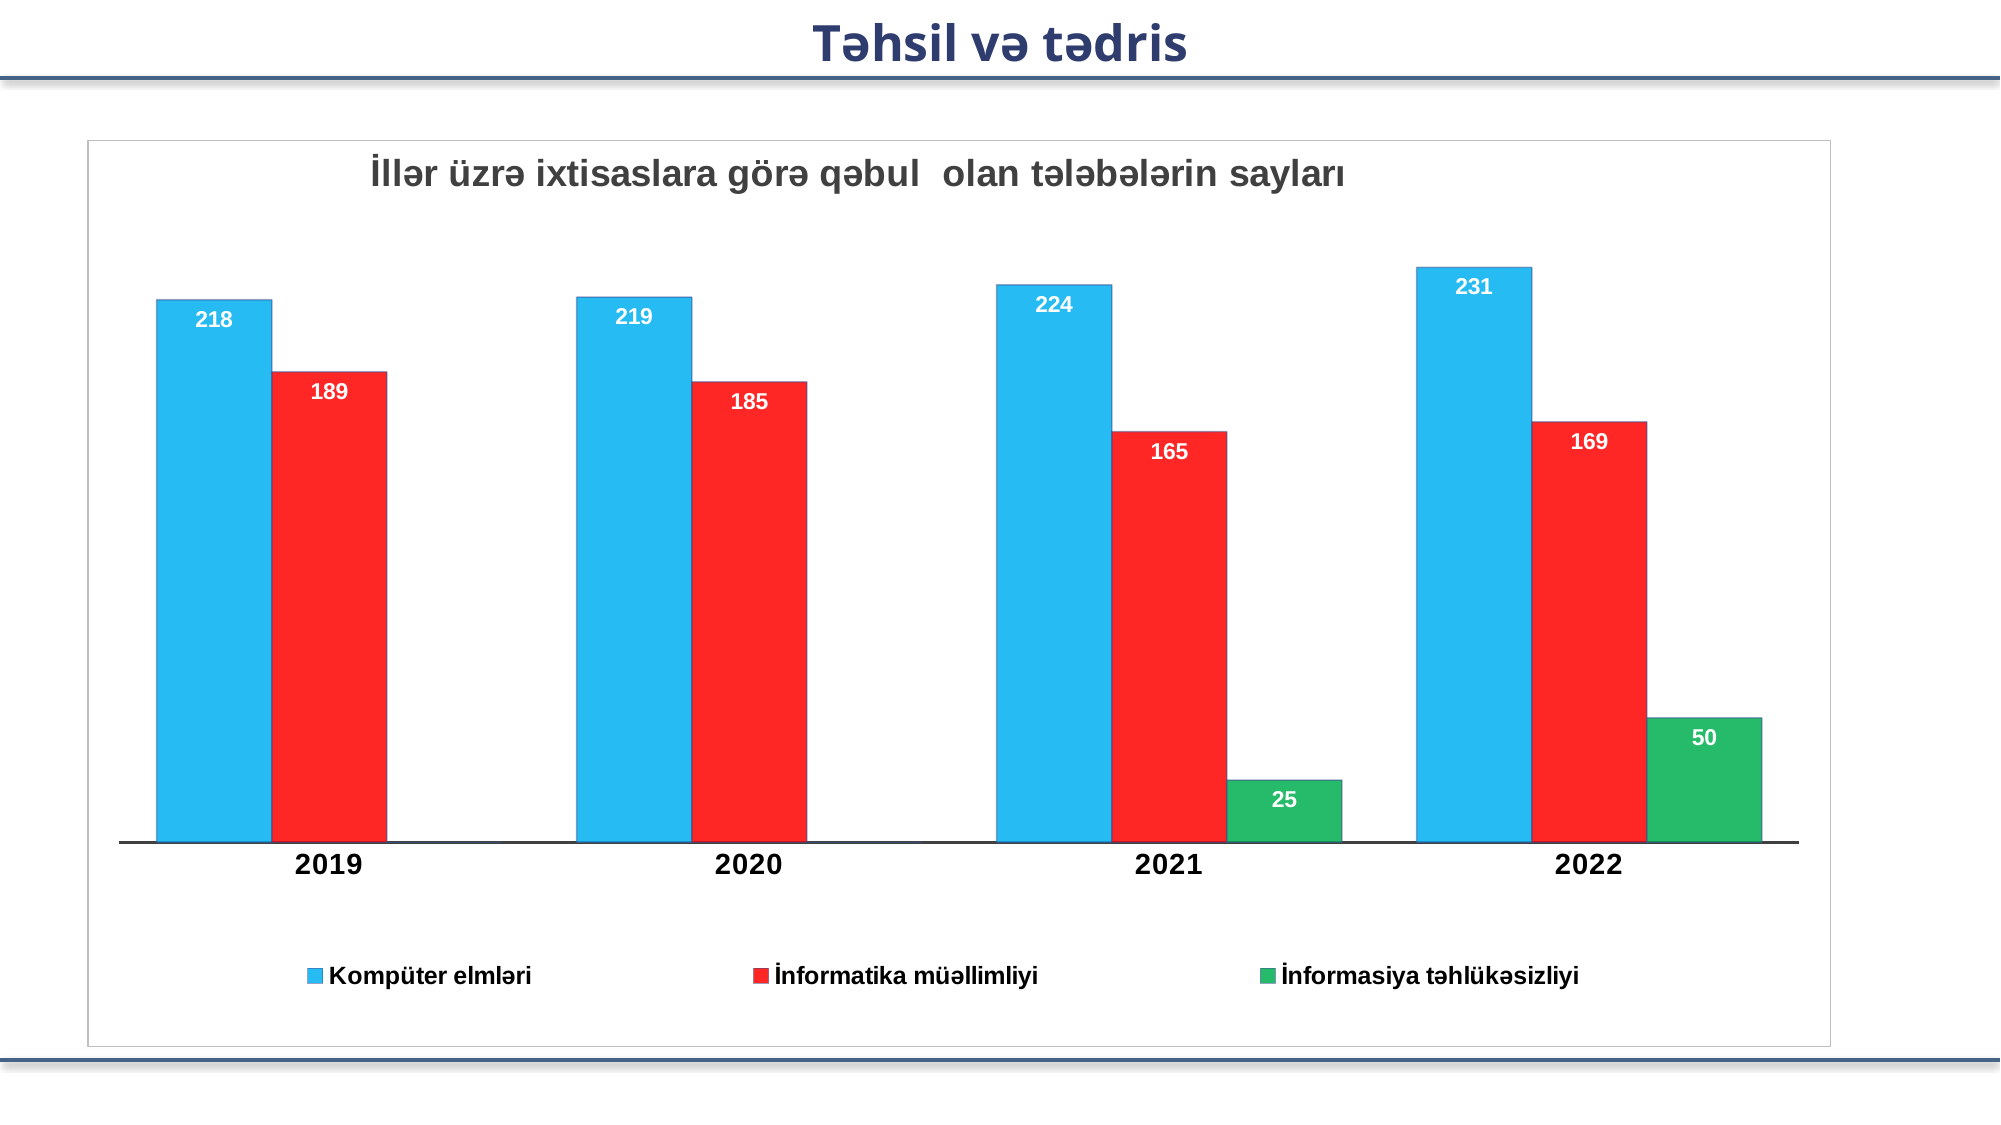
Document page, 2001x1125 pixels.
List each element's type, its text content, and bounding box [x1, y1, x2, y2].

text_box Təhsil və tədris [0, 2, 2000, 76]
chart [87, 139, 1832, 1048]
